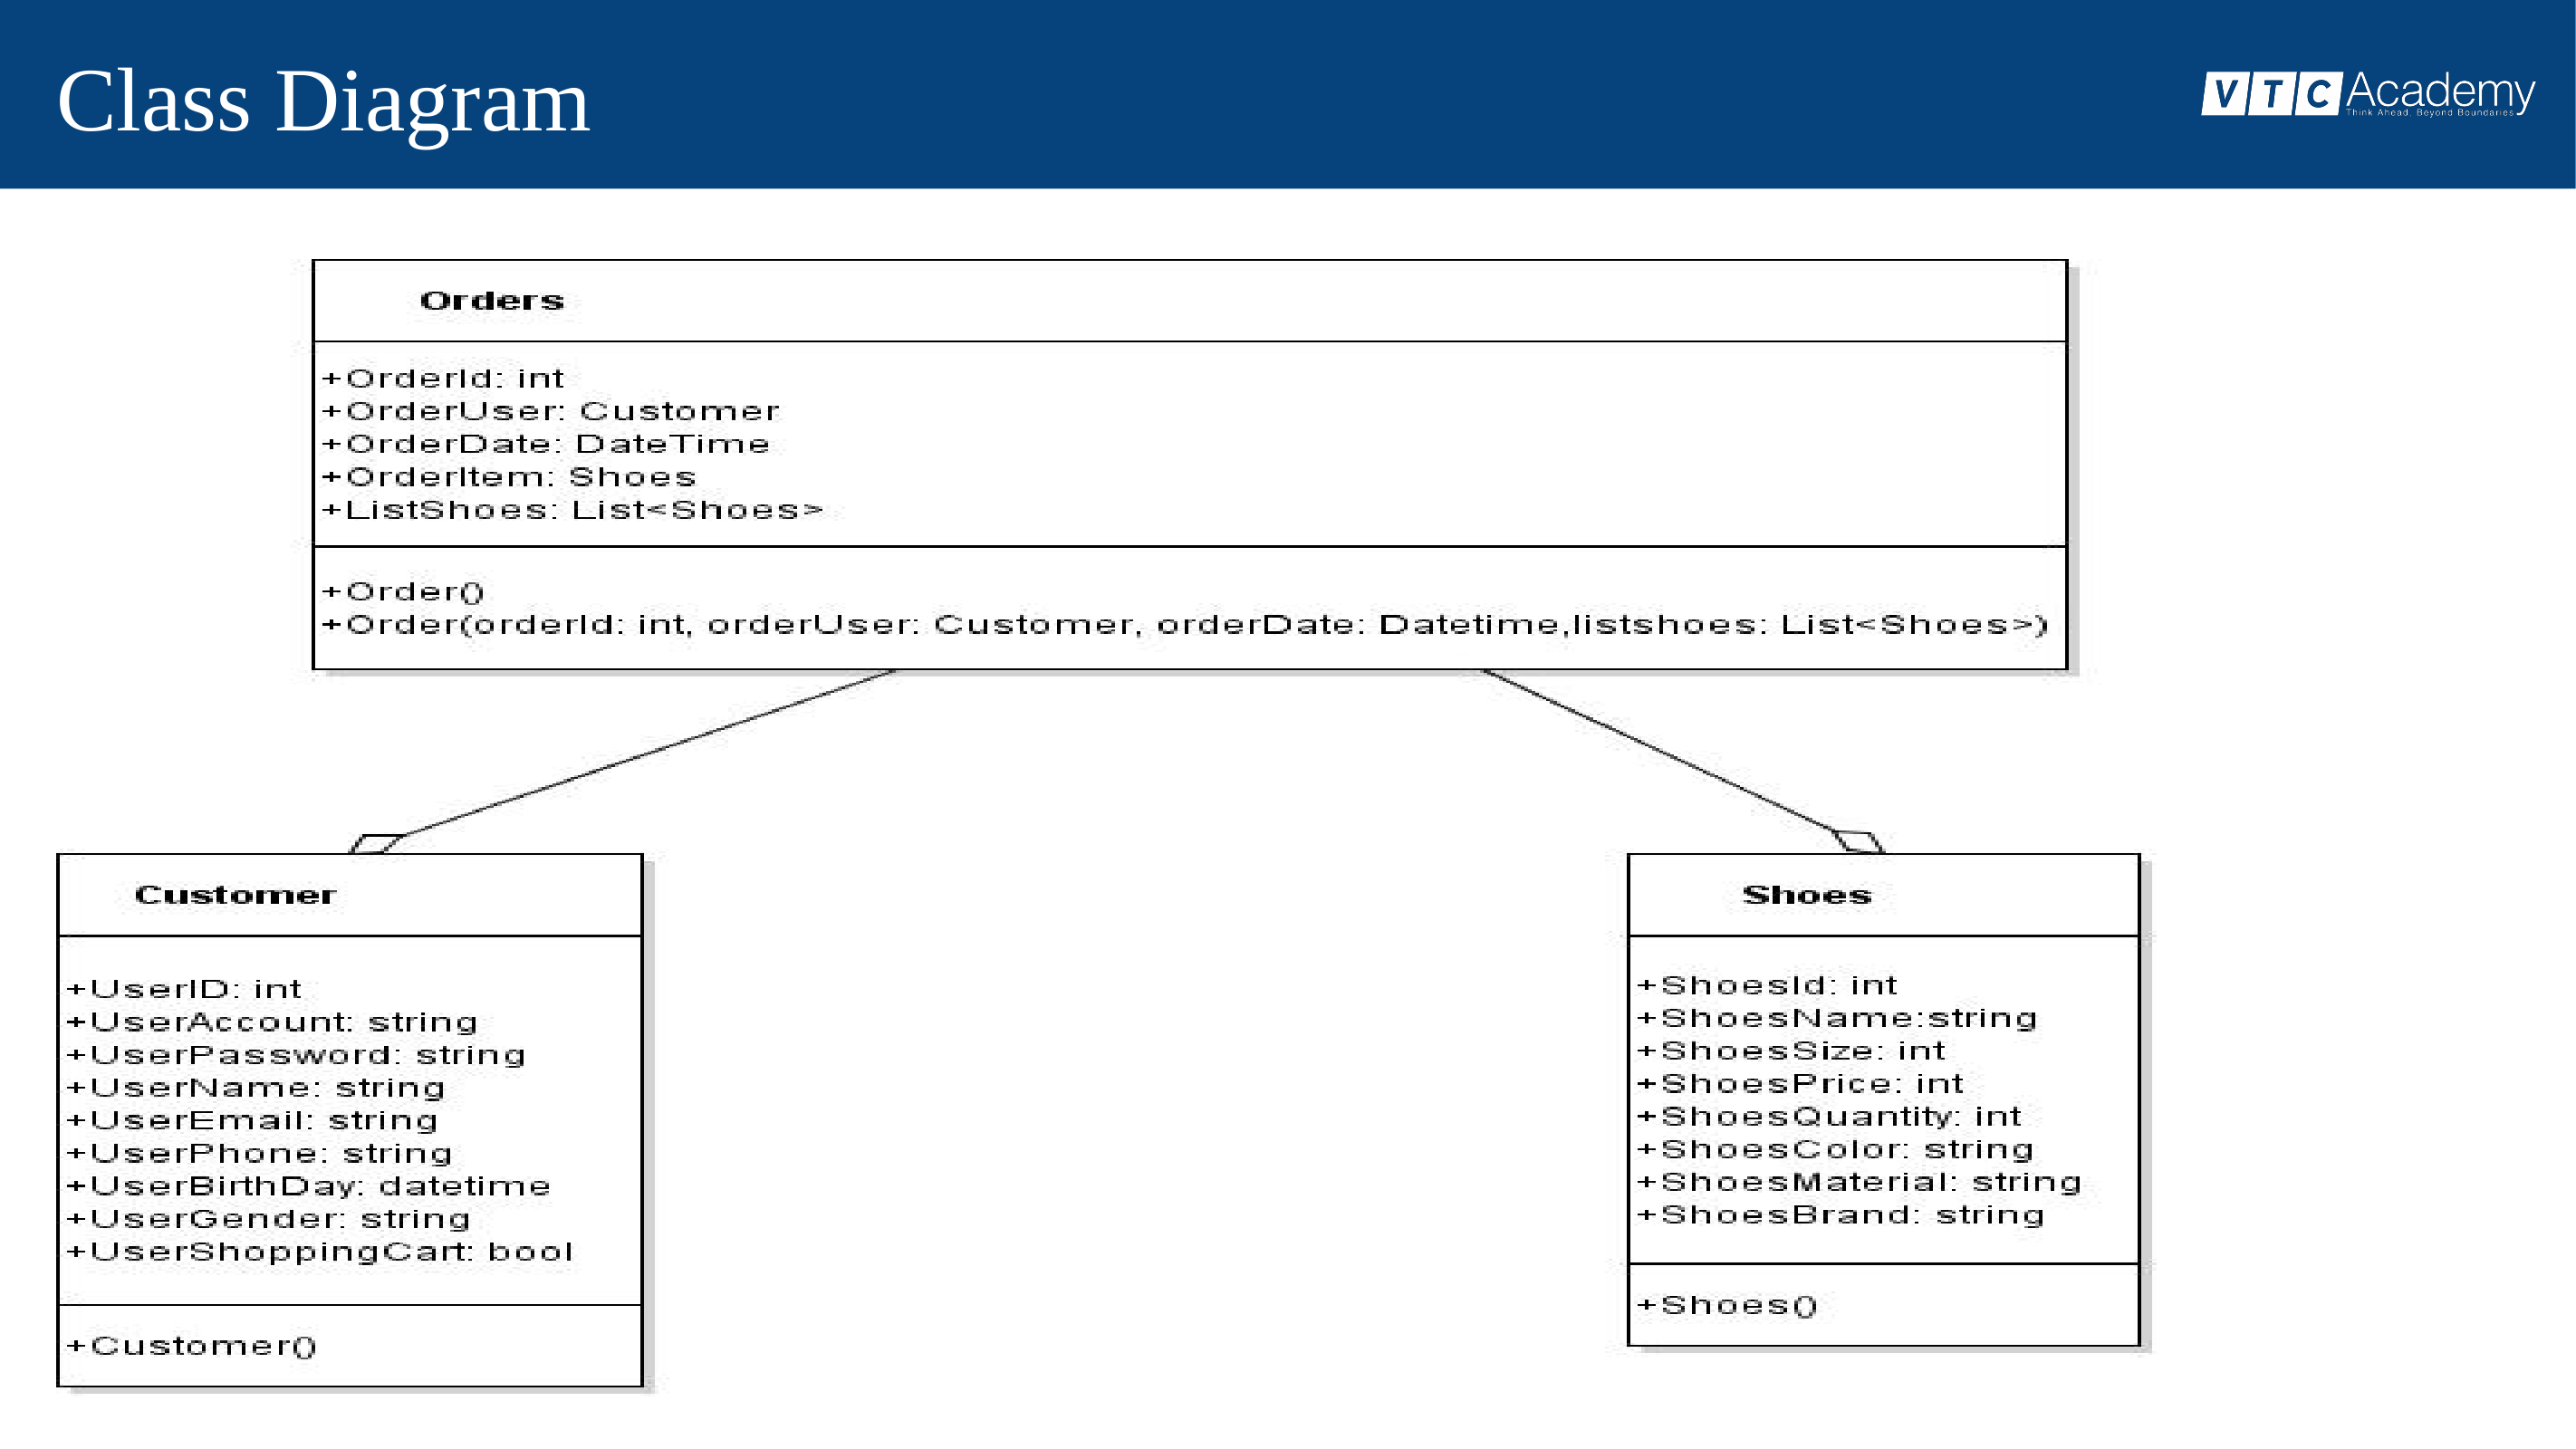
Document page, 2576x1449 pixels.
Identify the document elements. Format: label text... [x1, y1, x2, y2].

picture [2188, 61, 2548, 128]
text_box Class Diagram [0, 0, 2576, 189]
picture [56, 259, 2157, 1396]
